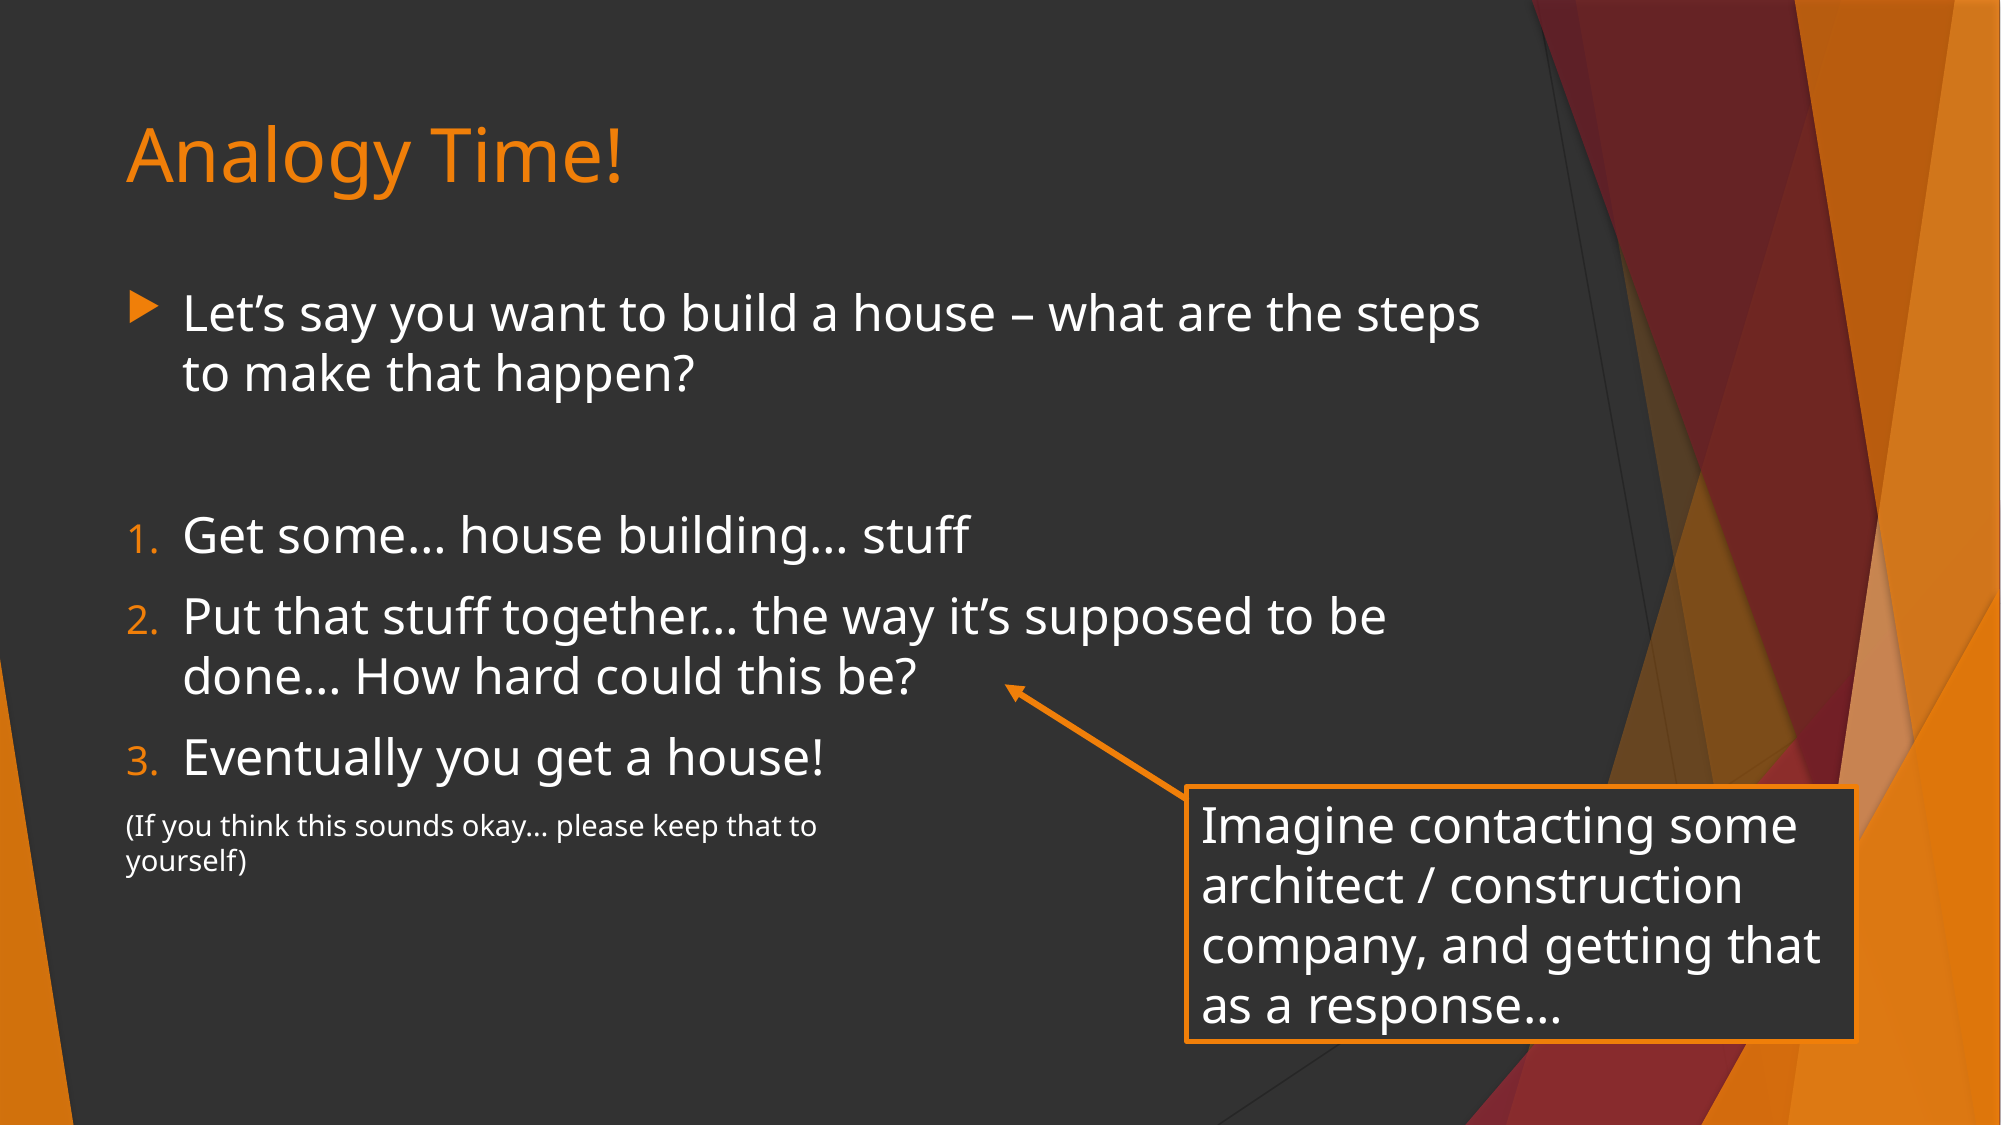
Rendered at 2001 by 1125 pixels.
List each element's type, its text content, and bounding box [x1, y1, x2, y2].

title Analogy Time! [111, 99, 1522, 236]
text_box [1004, 683, 1857, 1045]
text_box (If you think this sounds okay… please keep that to yourself) [111, 800, 950, 885]
list Let’s say you want to build a house – what are the steps to make that happen? Get some… house building… stuff Put that stuff together… the way it’s supposed to be done… How hard could this be? Eventually you get a house! [111, 274, 1522, 991]
